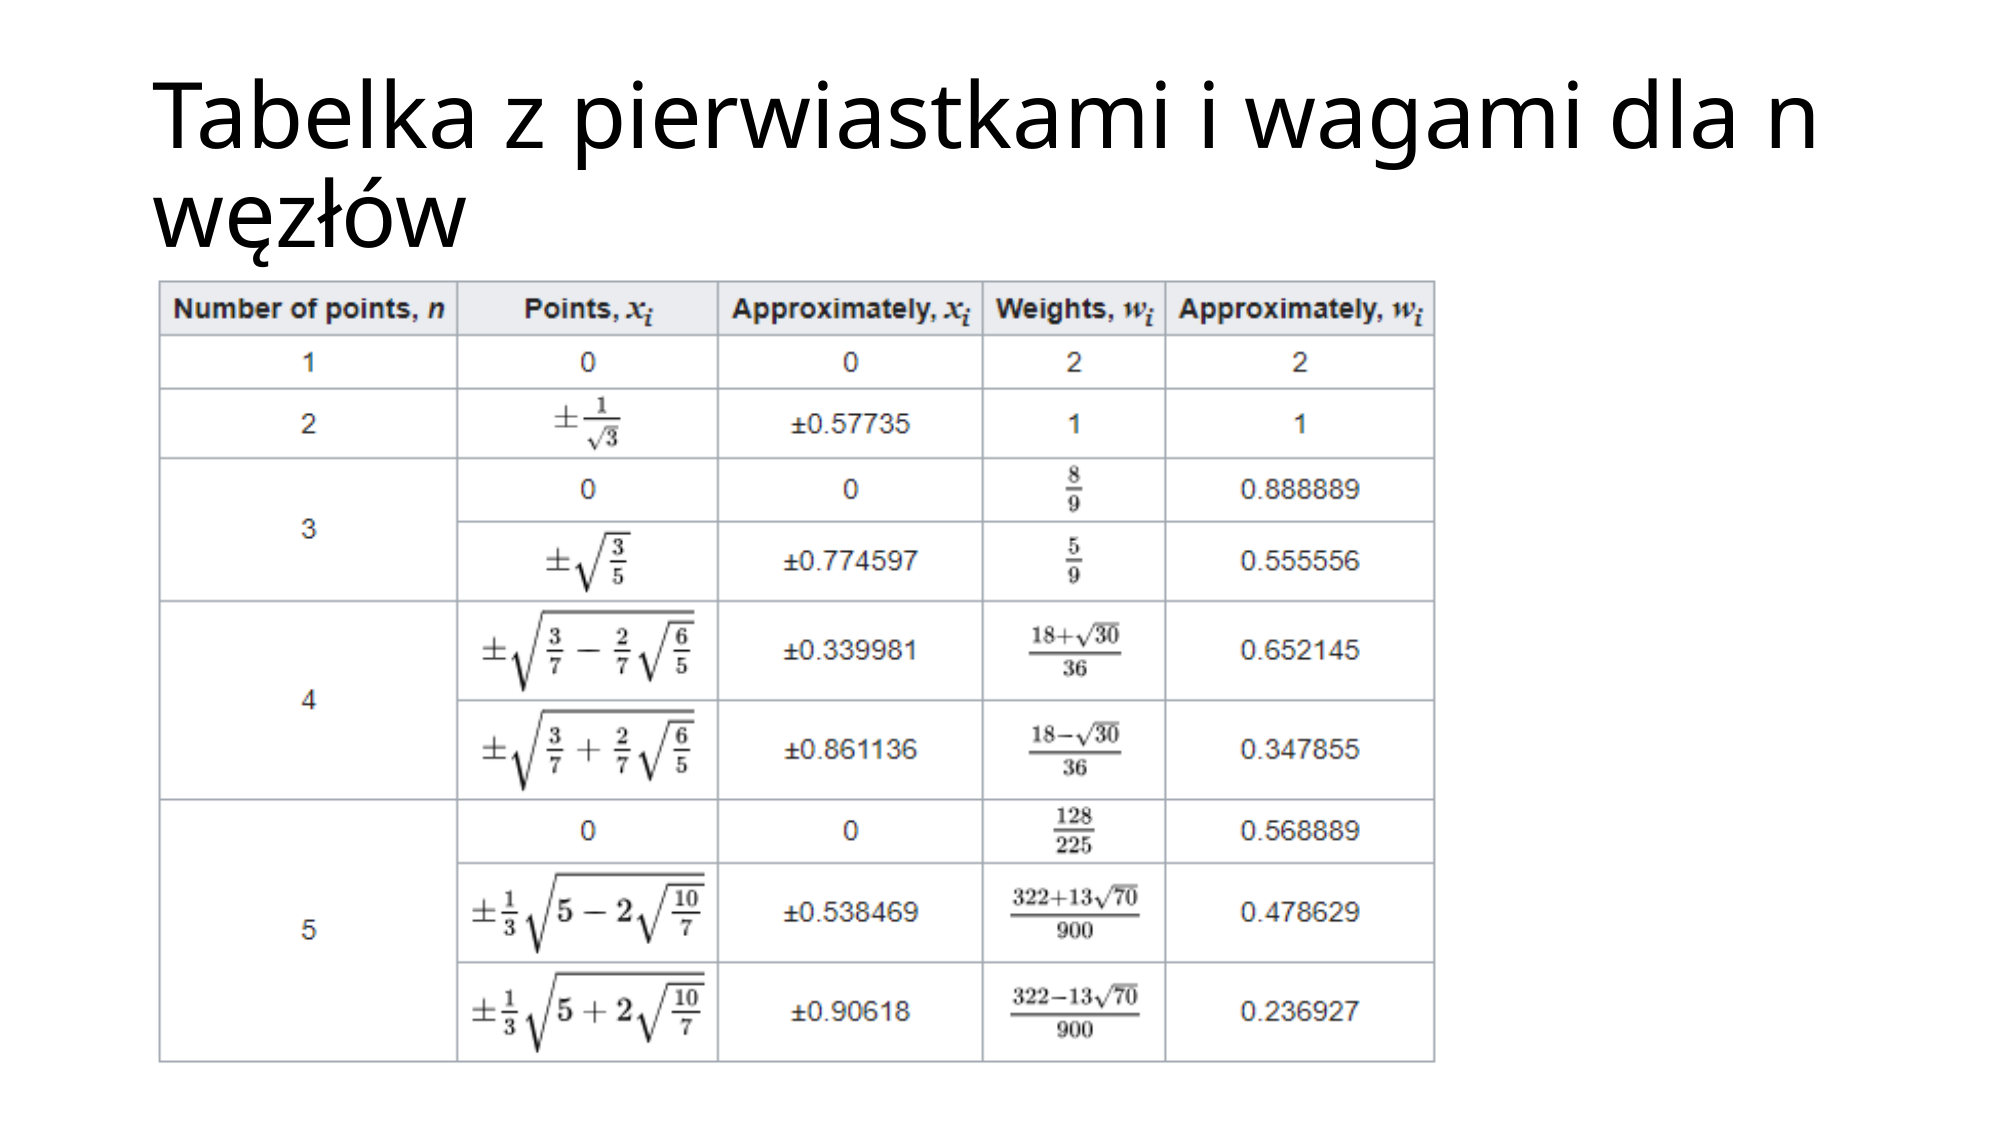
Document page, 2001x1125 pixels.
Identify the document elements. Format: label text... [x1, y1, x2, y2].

title Tabelka z pierwiastkami i wagami dla n węzłów [137, 59, 1863, 278]
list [154, 277, 1442, 1069]
